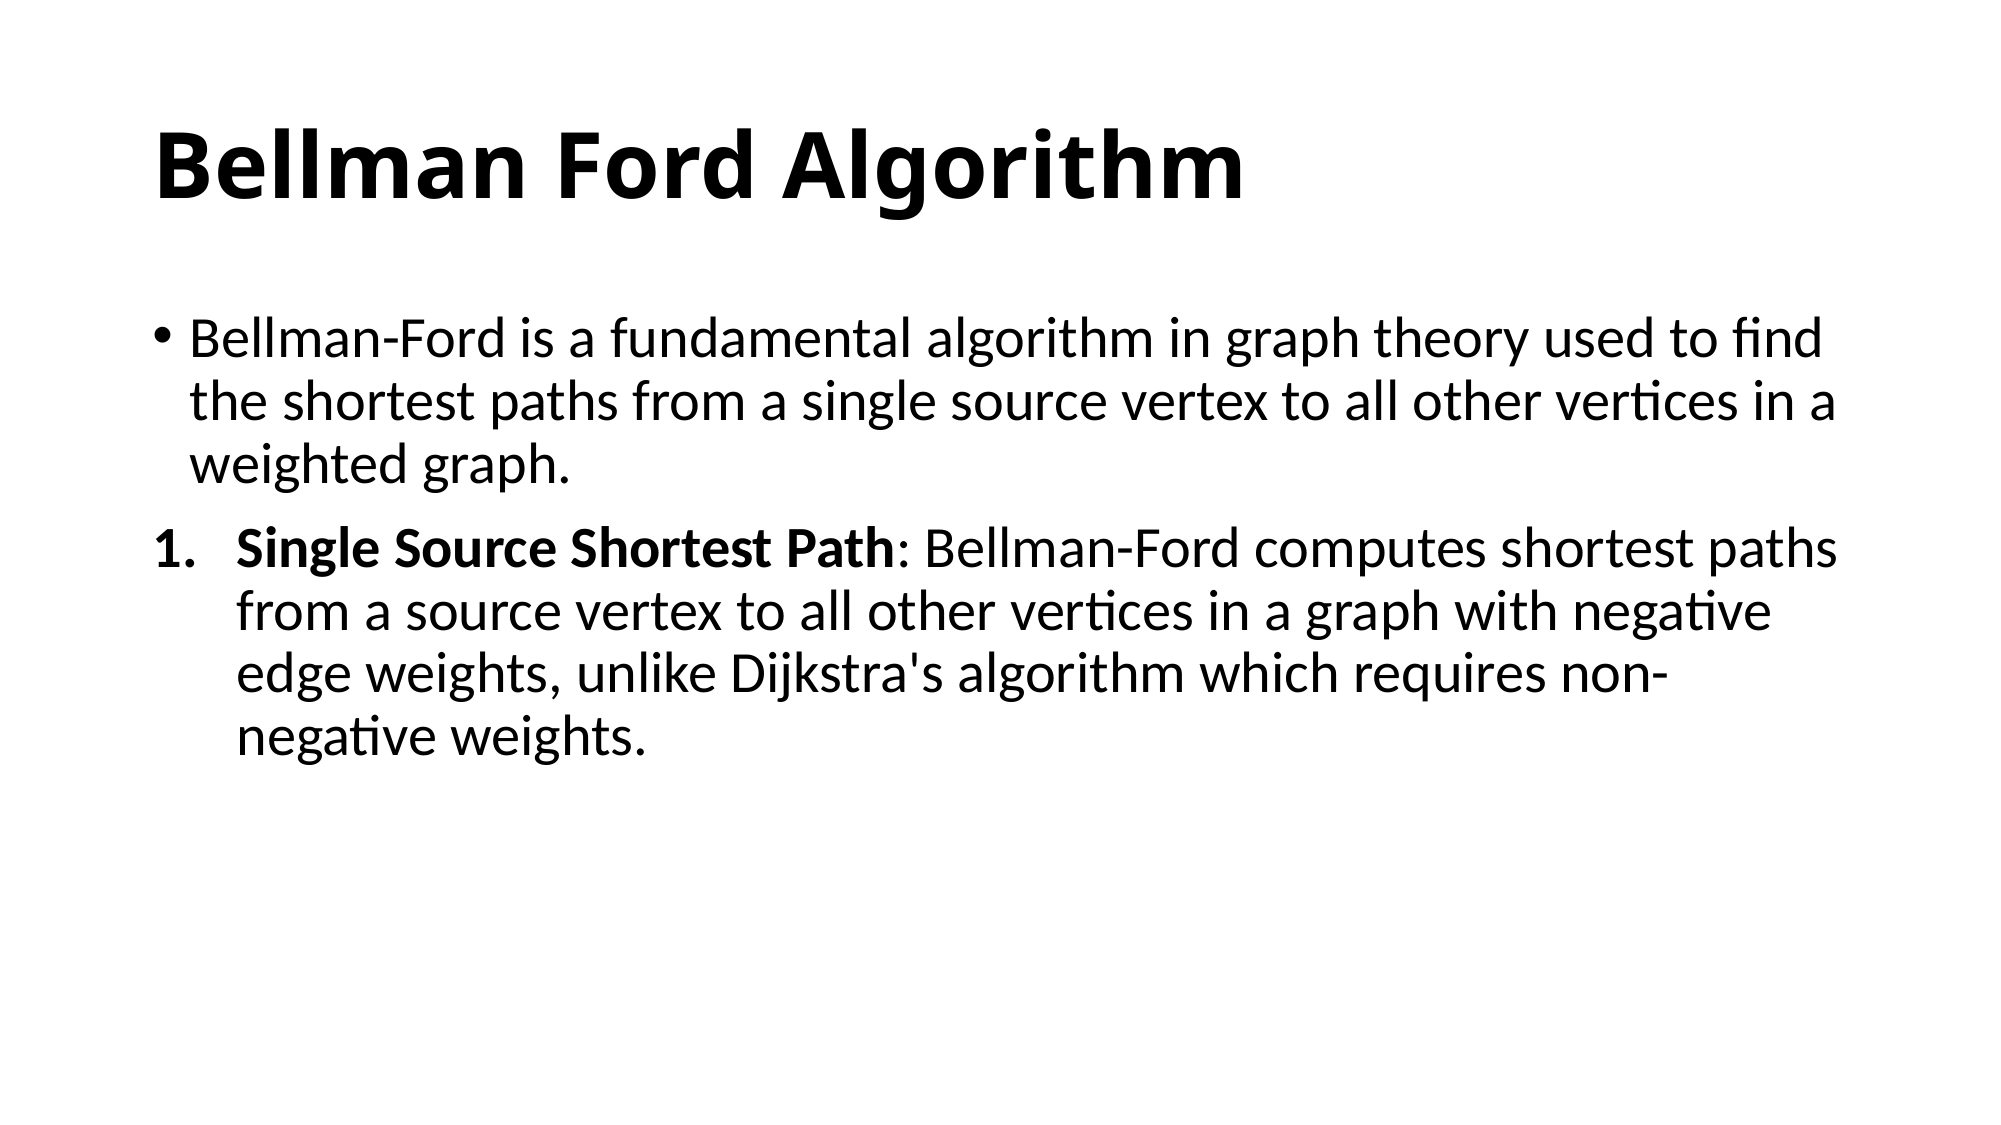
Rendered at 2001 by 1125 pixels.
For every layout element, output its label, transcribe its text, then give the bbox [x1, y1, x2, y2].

title Bellman Ford Algorithm [137, 59, 1863, 278]
list Bellman-Ford is a fundamental algorithm in graph theory used to find the shortest paths from a single source vertex to all other vertices in a weighted graph. Single Source Shortest Path: Bellman-Ford computes shortest paths from a source vertex to all other vertices in a graph with negative edge weights, unlike Dijkstra's algorithm which requires non-negative weights. [137, 299, 1863, 1014]
